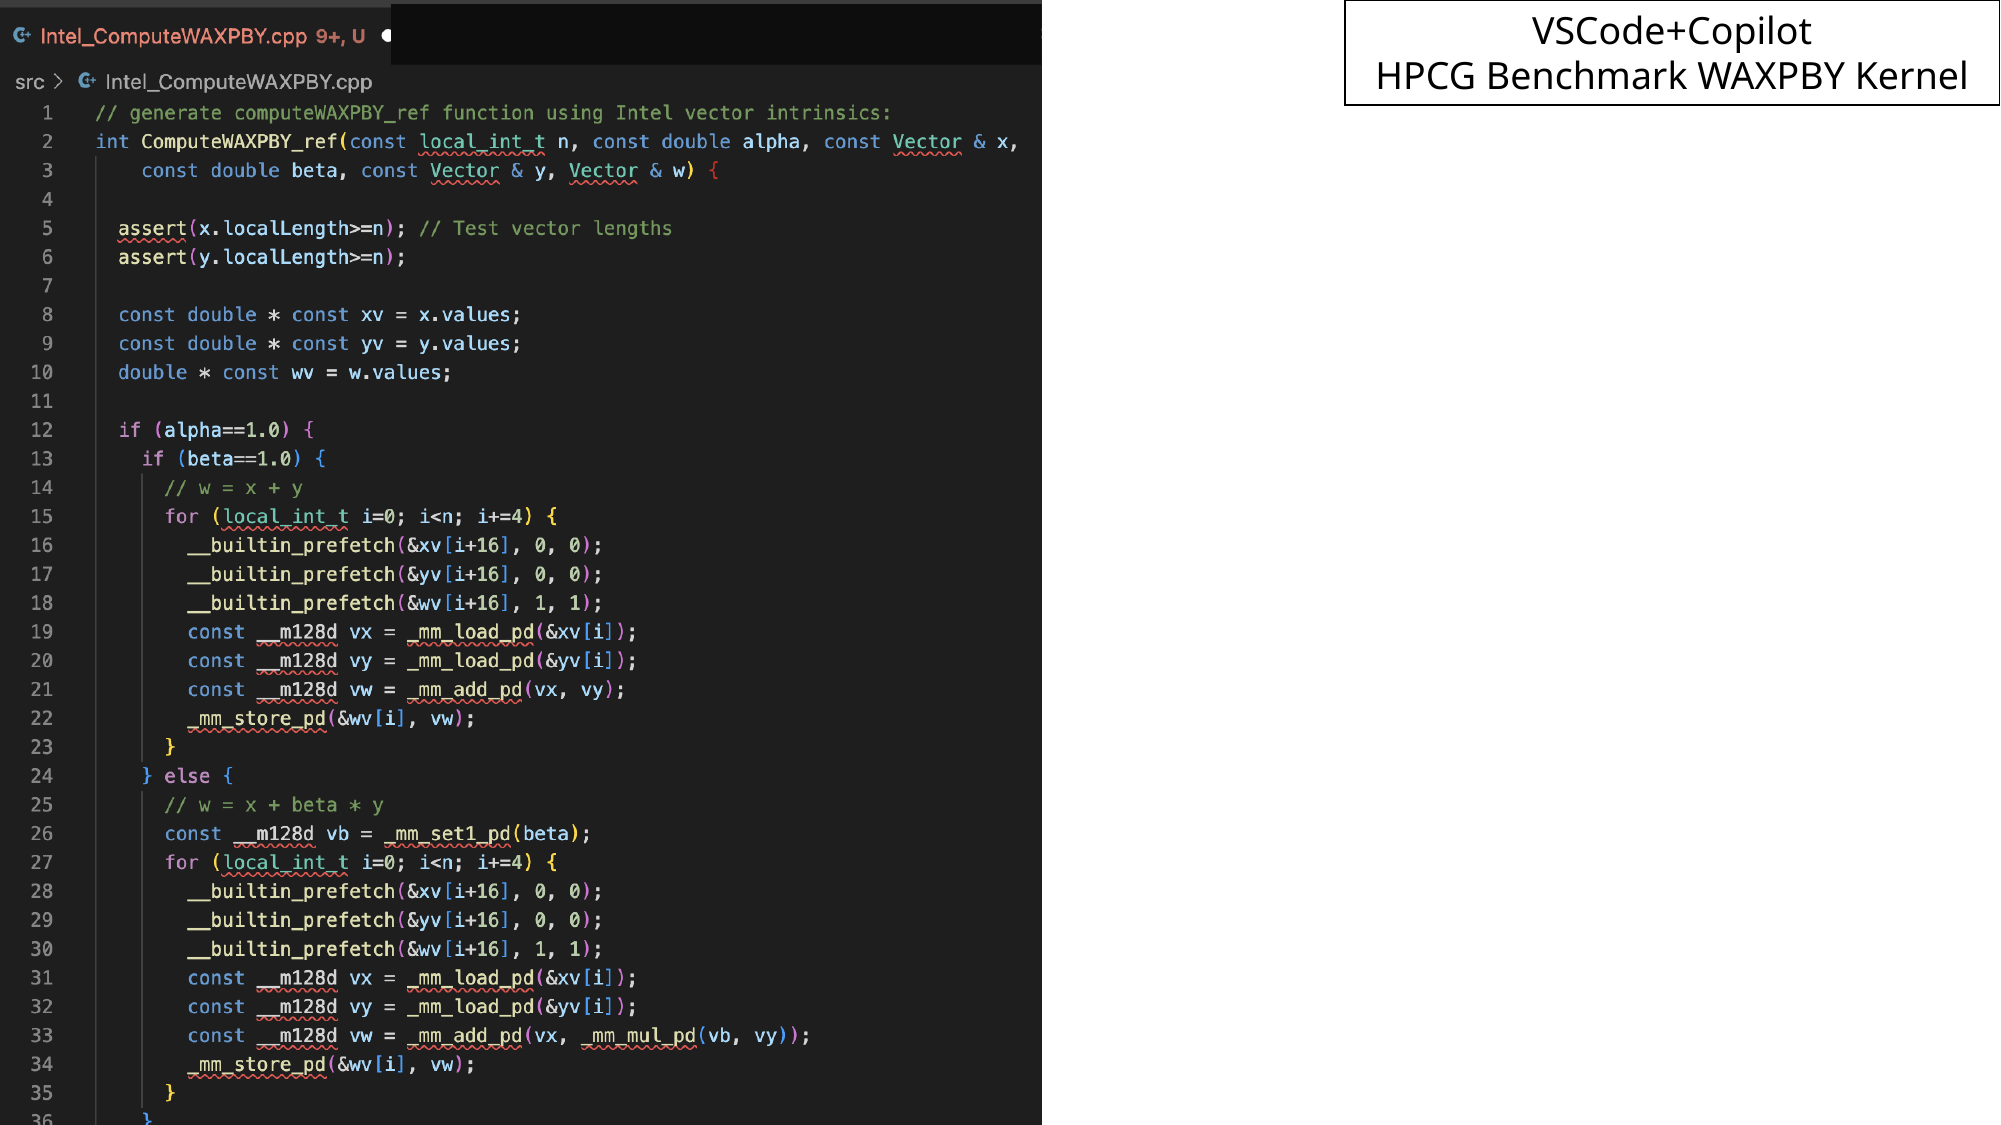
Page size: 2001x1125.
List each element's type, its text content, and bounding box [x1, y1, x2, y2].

picture [0, 0, 1042, 1125]
text_box VSCode+Copilot HPCG Benchmark WAXPBY Kernel [1344, 0, 2000, 106]
